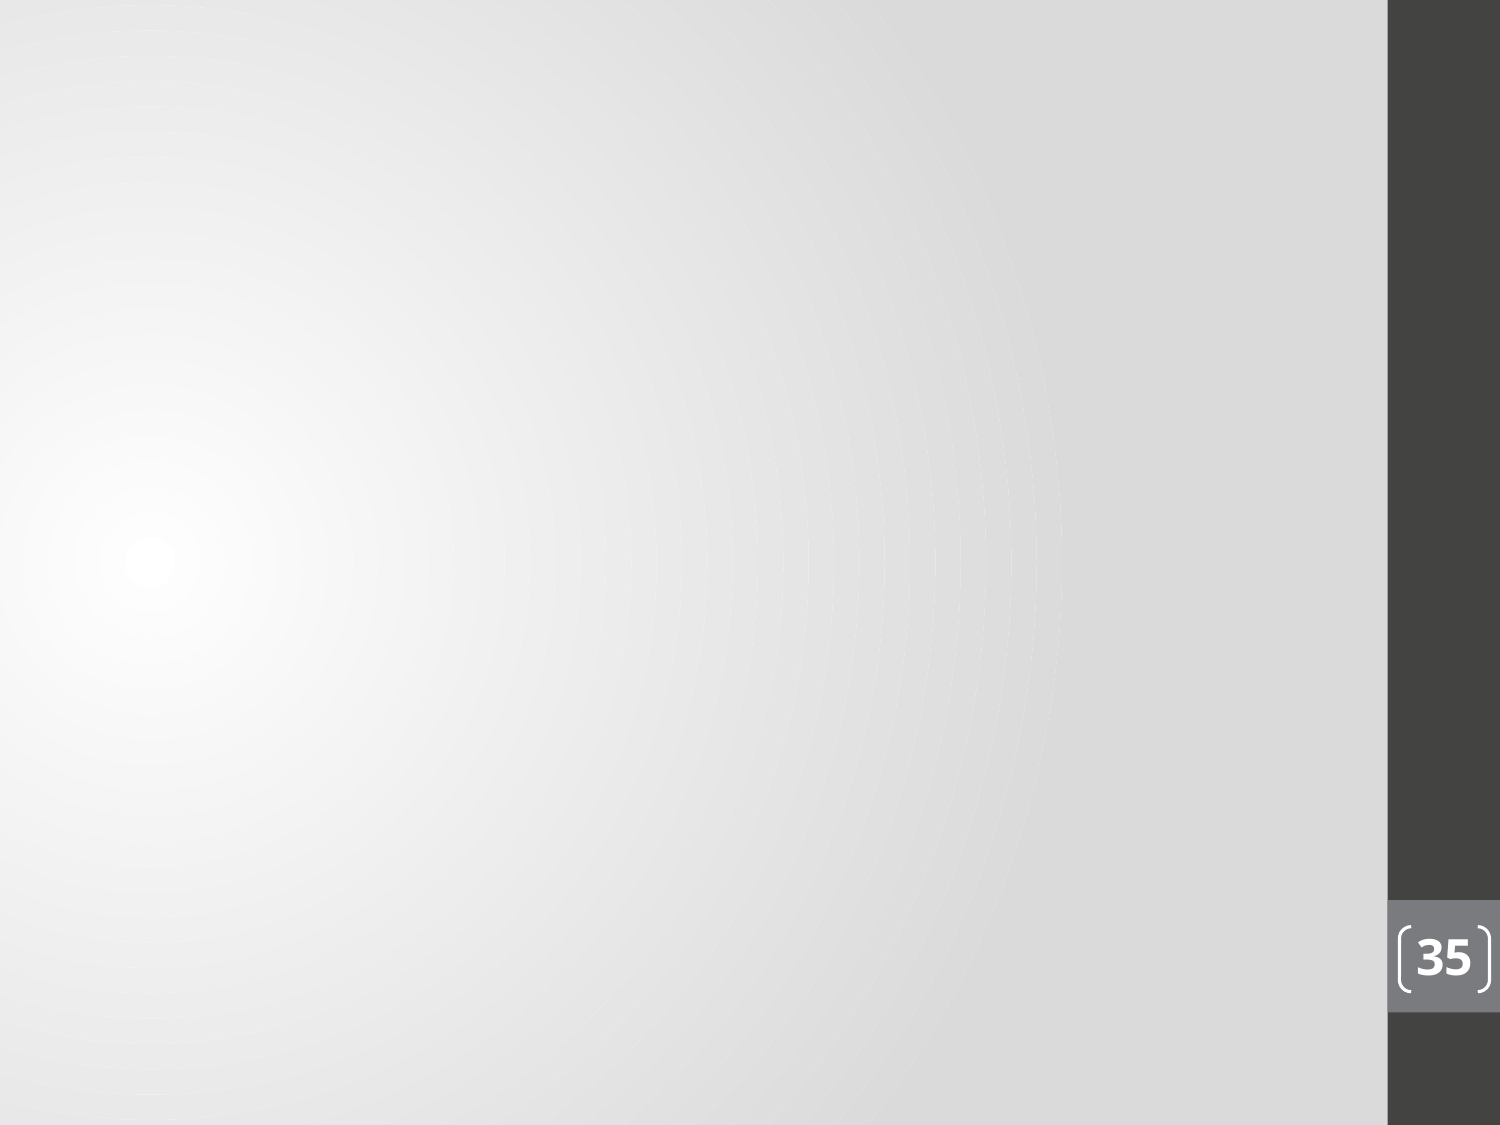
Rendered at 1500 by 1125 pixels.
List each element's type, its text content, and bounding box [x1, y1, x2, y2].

slide_number 35 [1397, 925, 1492, 994]
